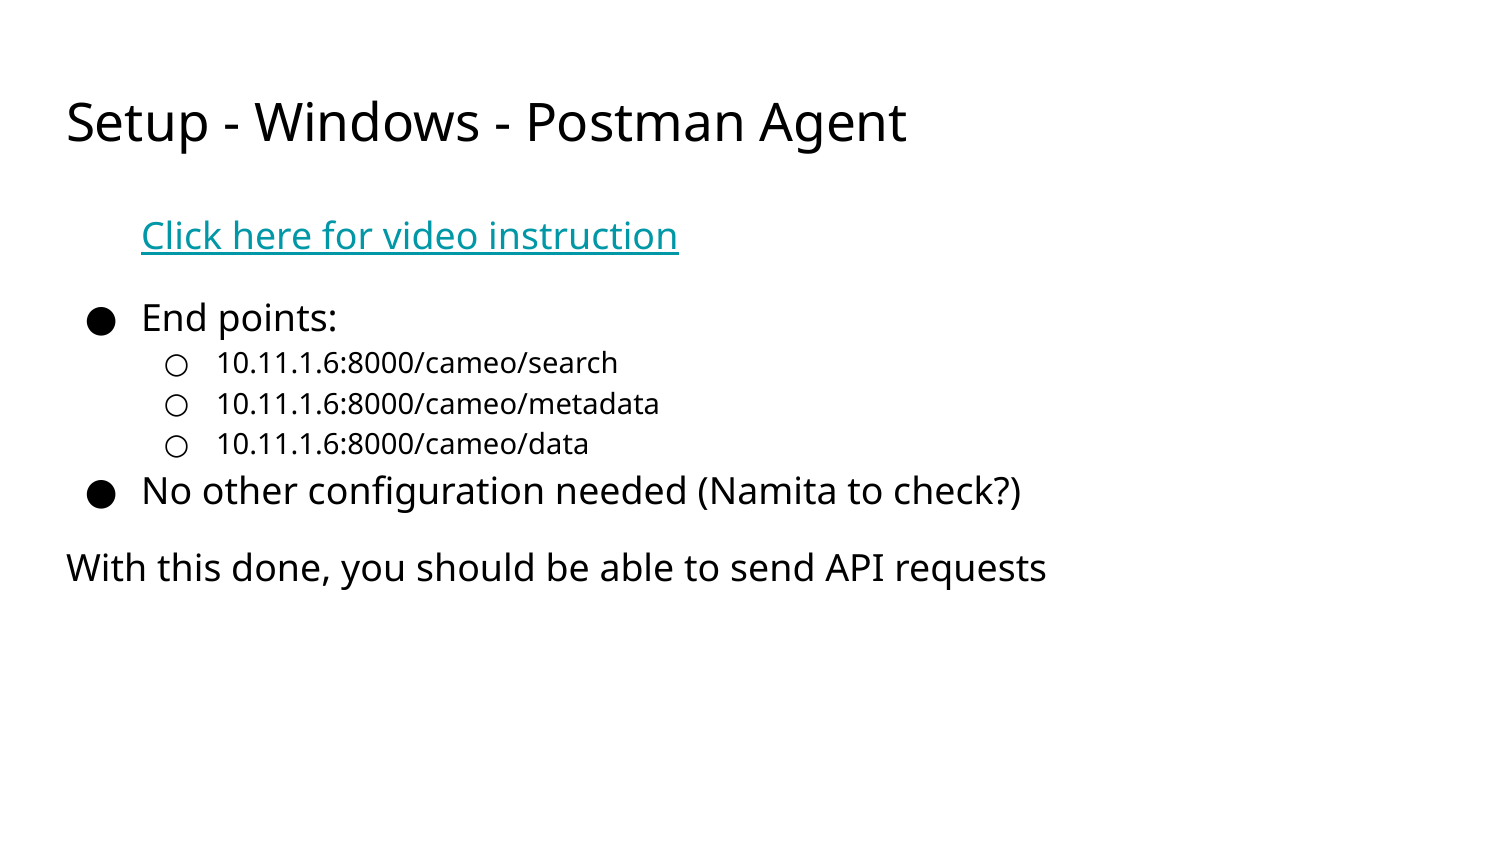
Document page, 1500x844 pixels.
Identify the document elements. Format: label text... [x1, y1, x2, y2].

list Click here for video instruction End points: 10.11.1.6:8000/cameo/search 10.11.1.6:8000/cameo/metadata 10.11.1.6:8000/cameo/data No other configuration needed (Namita to check?) With this done, you should be able to send API requests [51, 189, 1449, 750]
title Setup - Windows - Postman Agent [51, 72, 1449, 167]
